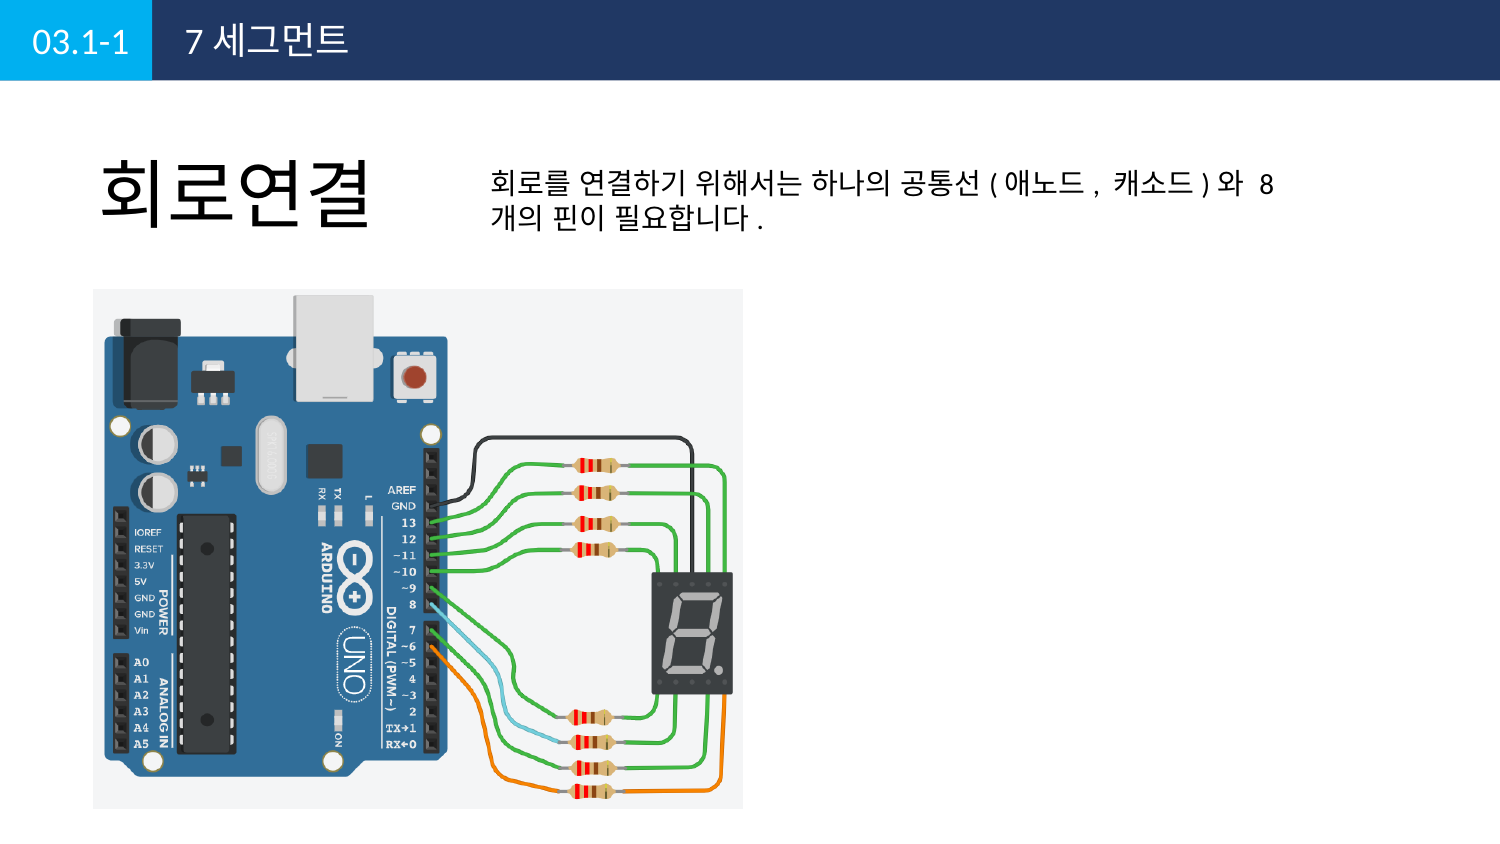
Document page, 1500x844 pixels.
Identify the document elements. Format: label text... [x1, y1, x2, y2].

text_box 회로연결 [83, 140, 539, 245]
text_box 03.1-1 [17, 9, 153, 70]
text_box [0, 0, 153, 81]
text_box 7세그먼트 [169, 9, 945, 70]
text_box 회로를 연결하기 위해서는 하나의 공통선(애노드, 캐소드)와 8개의 핀이 필요합니다. [475, 158, 1315, 243]
text_box [153, 0, 1500, 81]
picture [93, 289, 743, 809]
